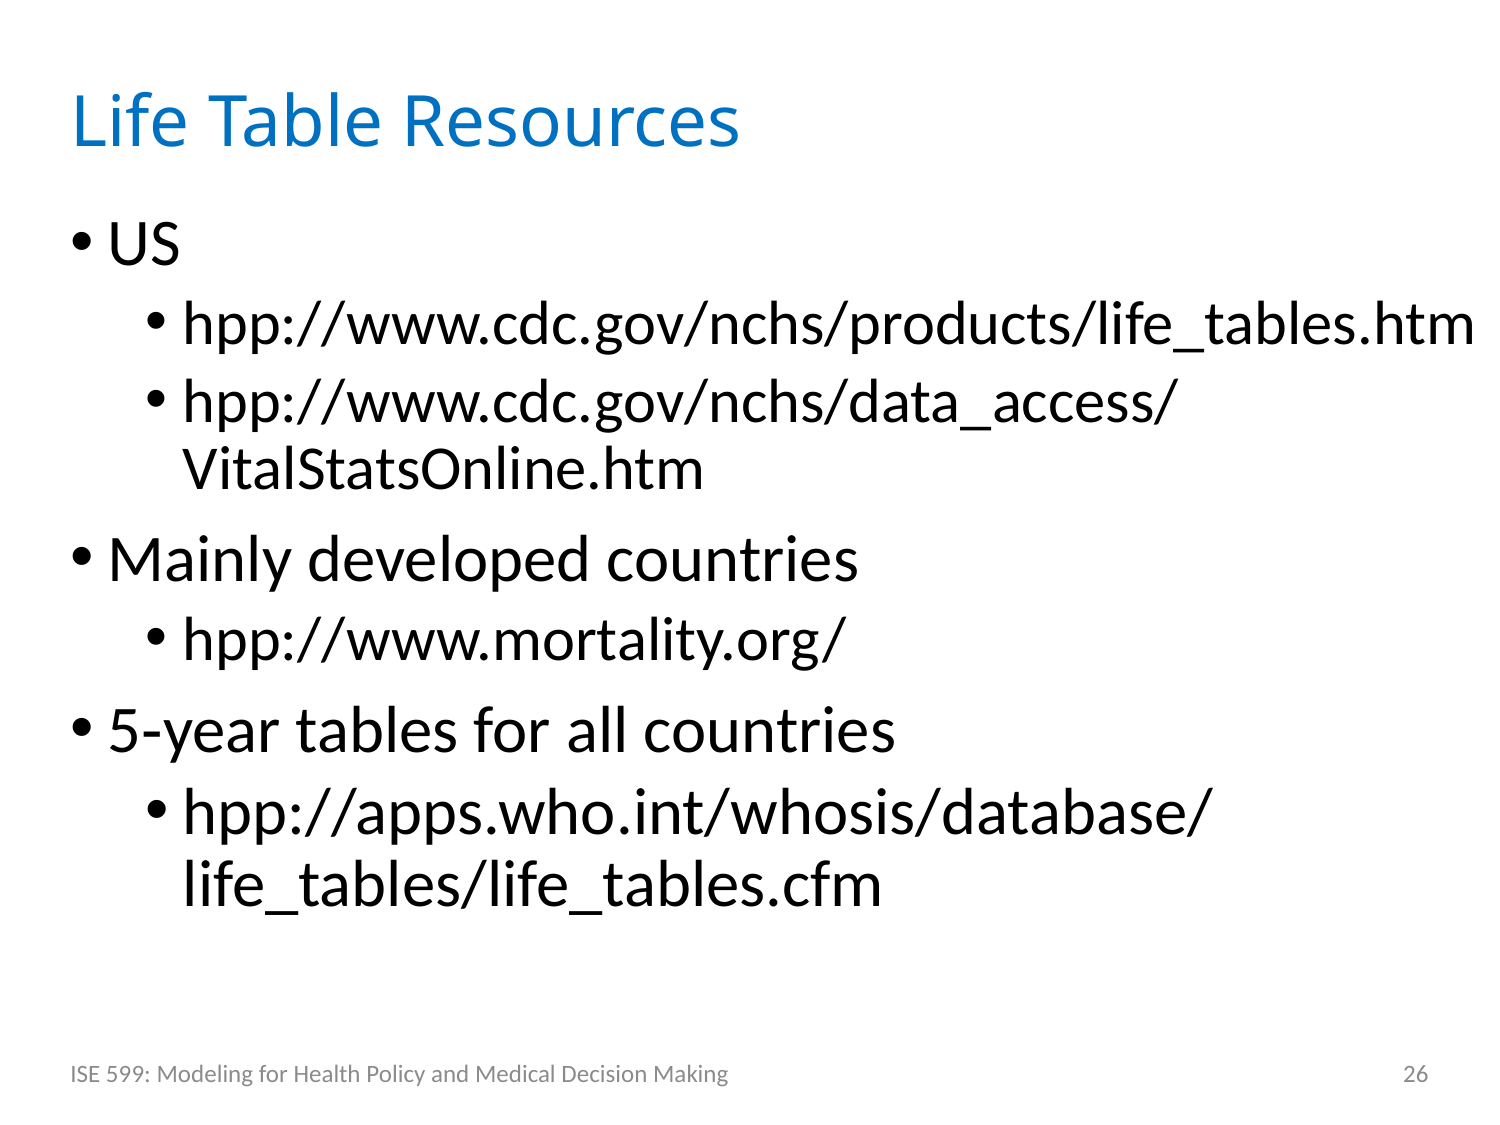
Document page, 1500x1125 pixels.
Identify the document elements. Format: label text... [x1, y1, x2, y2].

slide_number ISE 599: Modeling for Health Policy and Medical Decision Making [55, 1042, 906, 1103]
title Life Table Resources [55, 59, 1446, 188]
list US hpp://www.cdc.gov/nchs/products/life_tables.htm hpp://www.cdc.gov/nchs/data_access/VitalStatsOnline.htm Mainly developed countries hpp://www.mortality.org/ 5‐year tables for all countries hpp://apps.who.int/whosis/database/life_tables/life_tables.cfm [55, 200, 1500, 1029]
slide_number 26 [1081, 1042, 1444, 1103]
